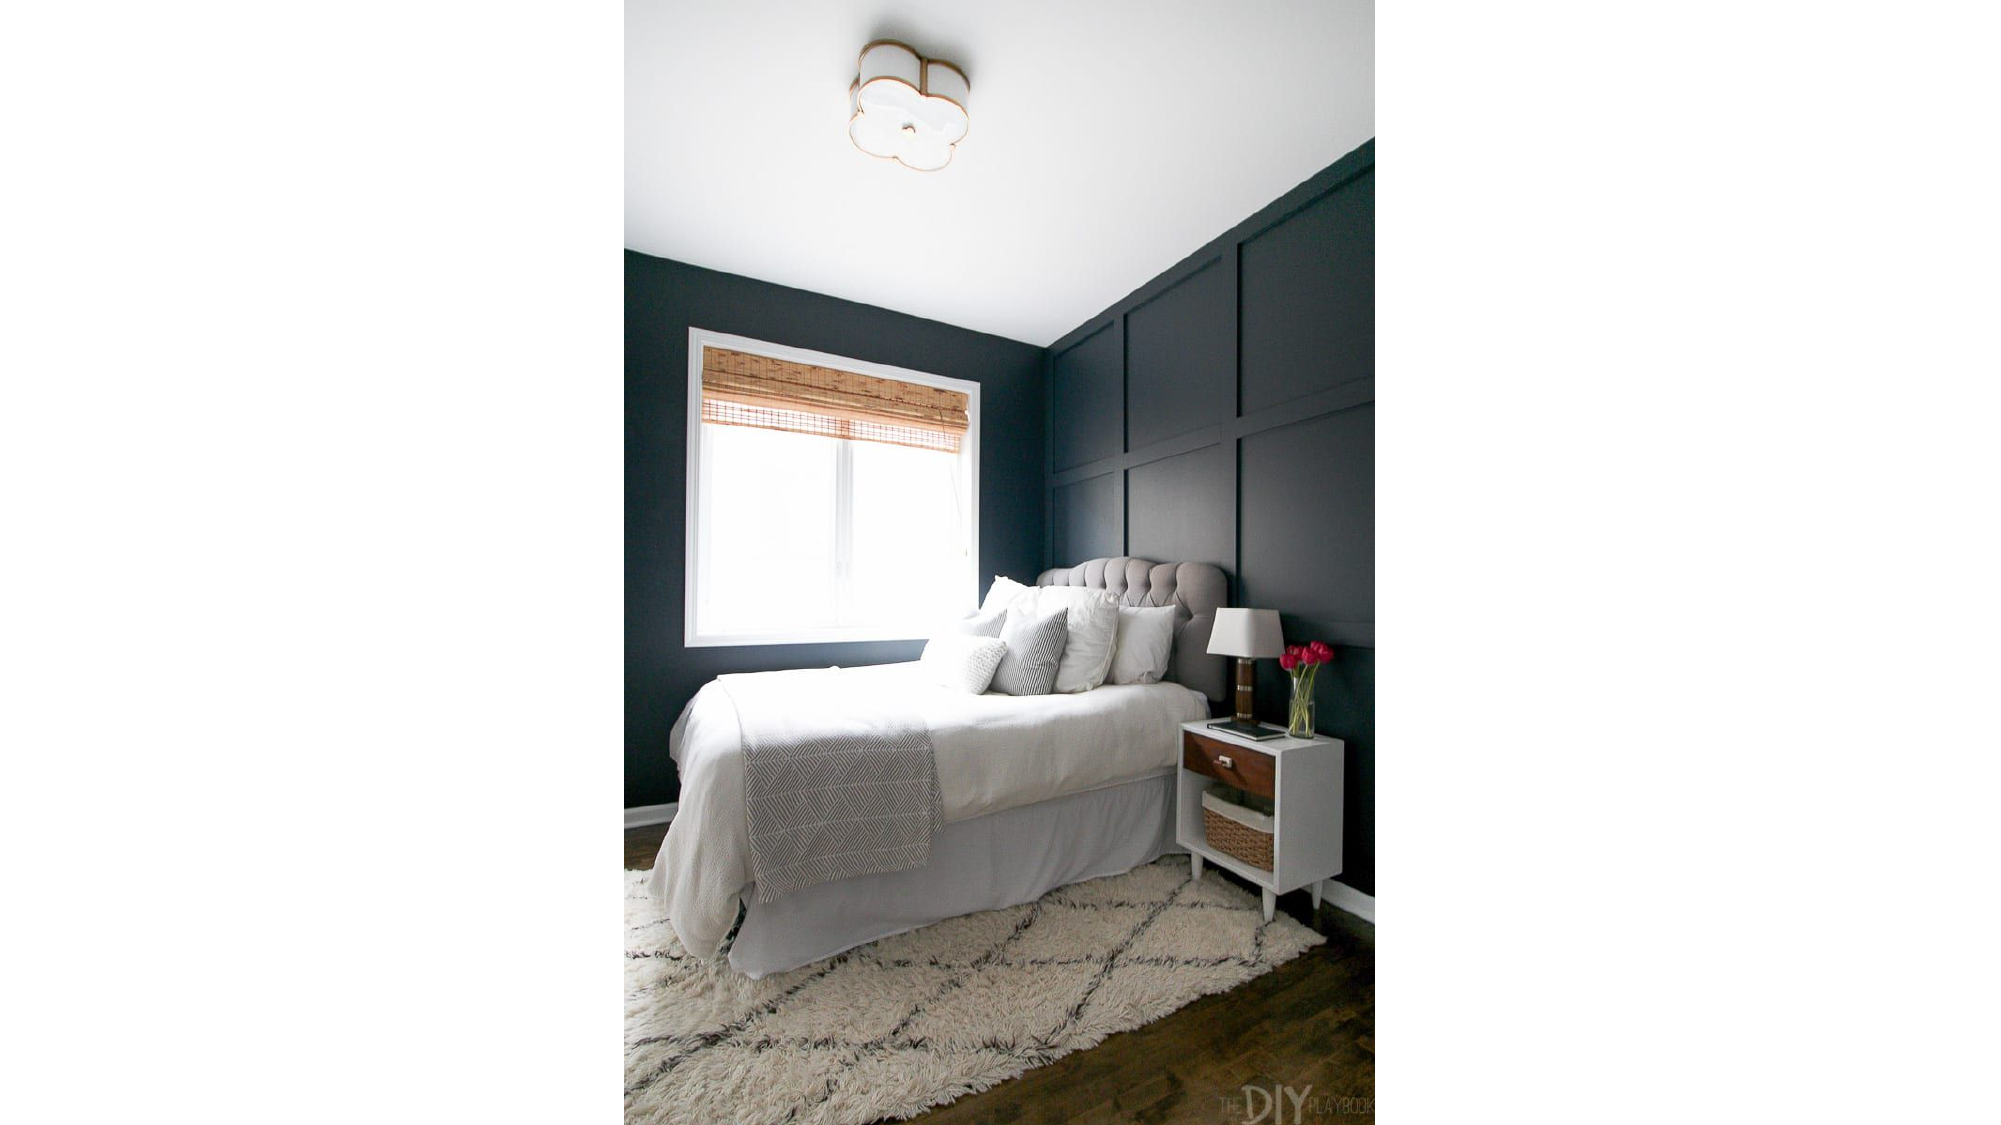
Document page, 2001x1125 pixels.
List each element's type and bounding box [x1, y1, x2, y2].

picture [624, 0, 1375, 1125]
